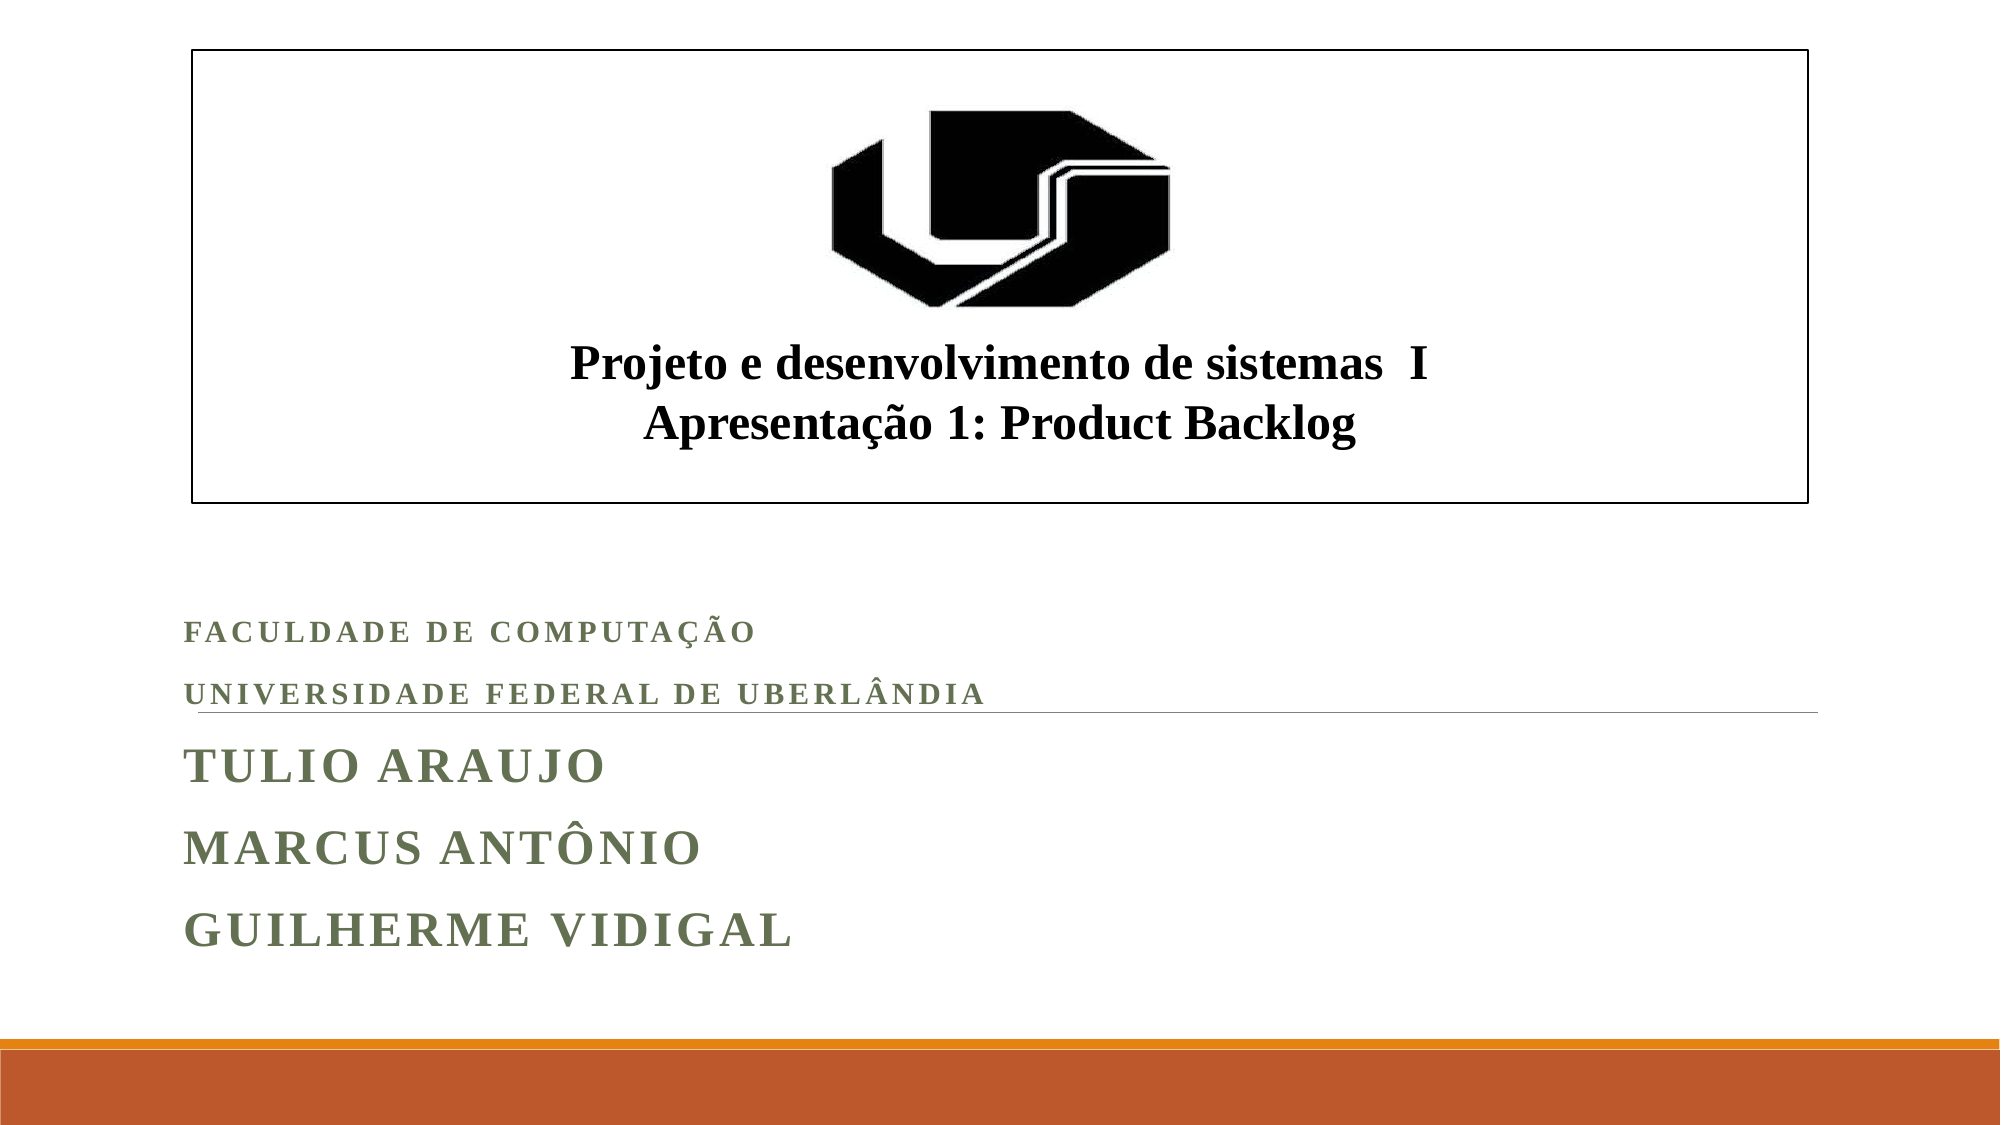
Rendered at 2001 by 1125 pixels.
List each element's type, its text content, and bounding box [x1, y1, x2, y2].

text_box Projeto e desenvolvimento de sistemas I Apresentação 1: Product Backlog [191, 49, 1809, 504]
subtitle Faculdade de Computação Universidade Federal de Uberlândia Tulio Araujo Marcus Antônio Guilherme Vidigal [168, 542, 1819, 970]
picture [813, 75, 1176, 310]
